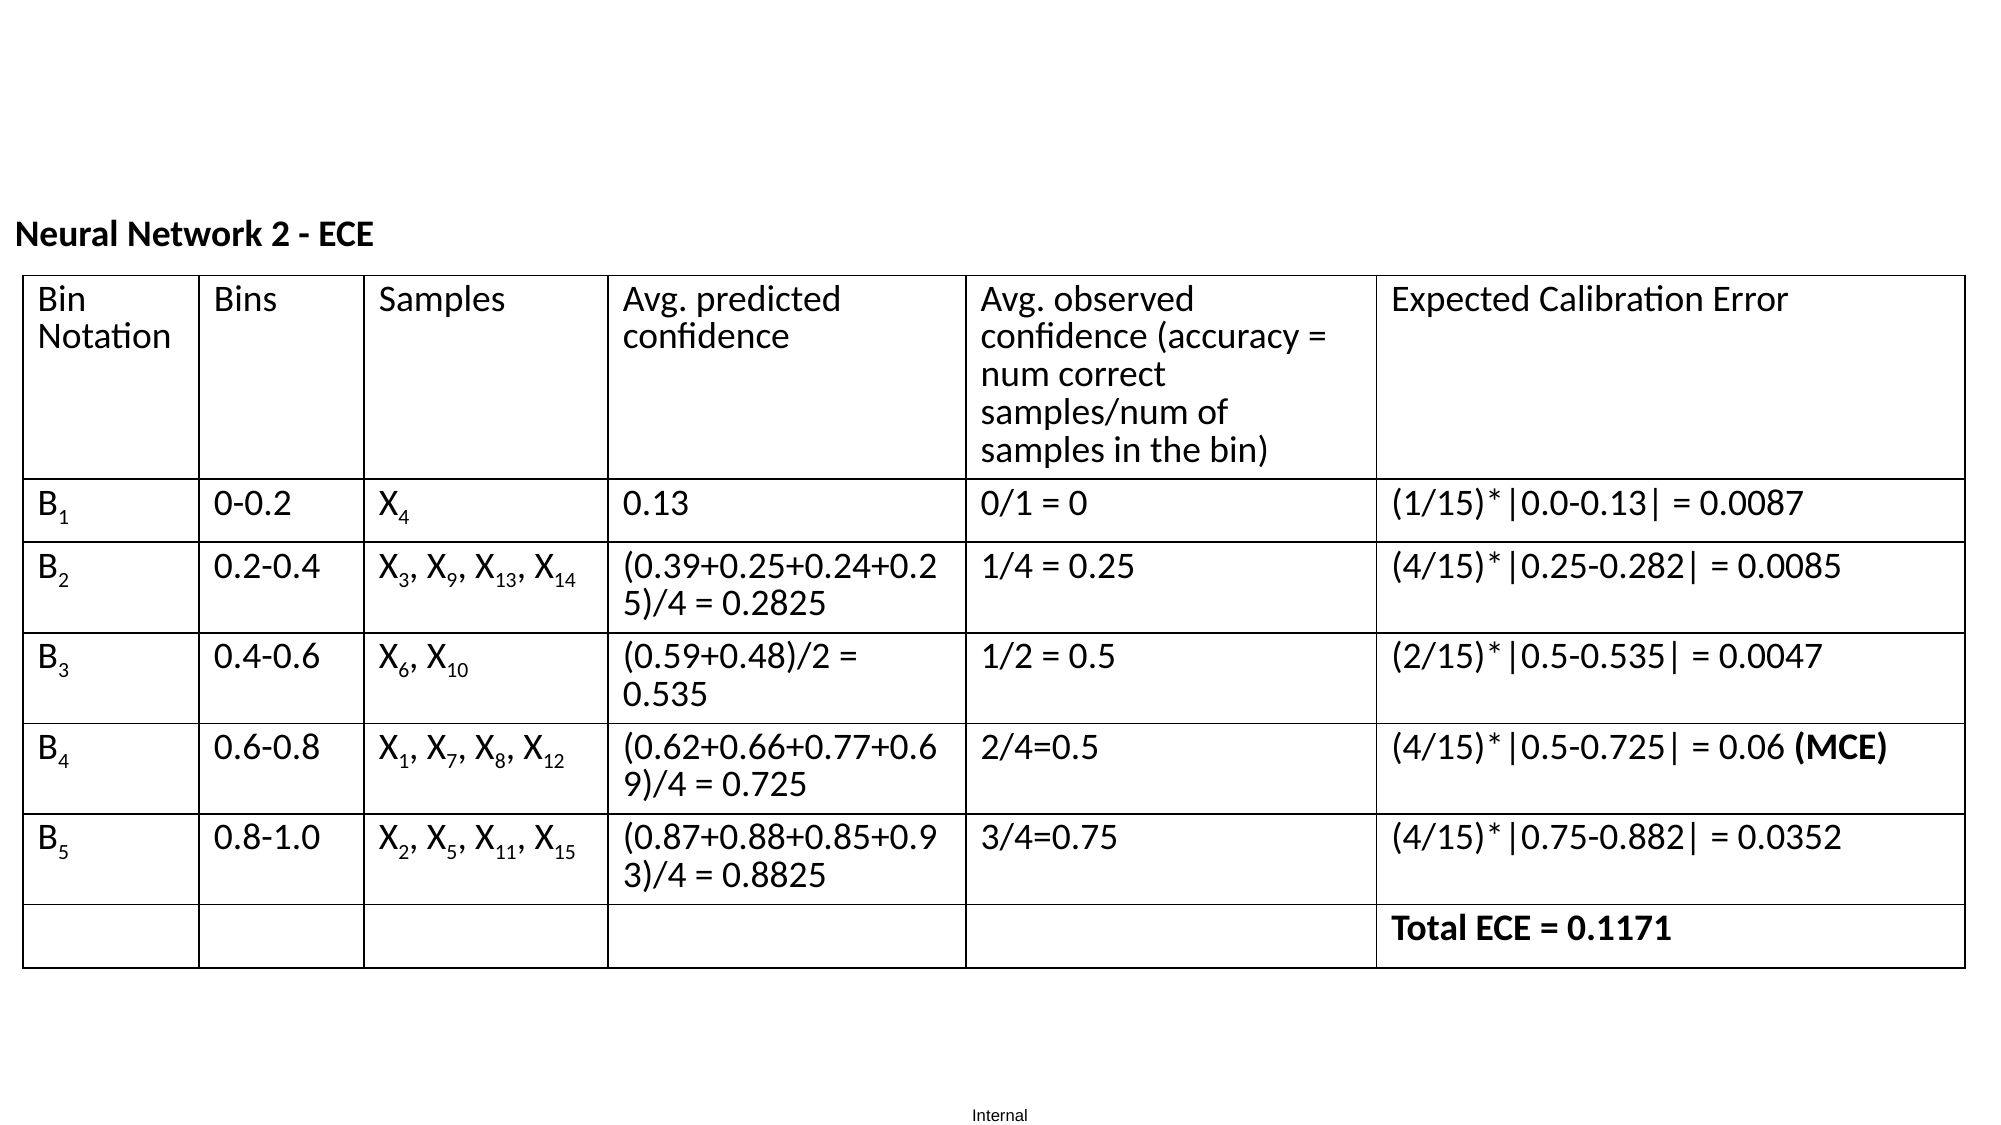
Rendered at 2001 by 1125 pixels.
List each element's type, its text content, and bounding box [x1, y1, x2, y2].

table_header Bins [200, 276, 363, 478]
table_cell B4 [24, 724, 198, 813]
table_cell [967, 905, 1376, 967]
table_cell B5 [24, 815, 198, 904]
table_cell 0.8-1.0 [200, 815, 363, 904]
table_cell 0-0.2 [200, 480, 363, 541]
table_cell X1, X7, X8, X12 [365, 724, 607, 813]
table_cell X2, X5, X11, X15 [365, 815, 607, 904]
table_cell (1/15)*|0.0-0.13| = 0.0087 [1377, 480, 1964, 541]
table_cell 3/4=0.75 [967, 815, 1376, 904]
table_cell (0.87+0.88+0.85+0.93)/4 = 0.8825 [609, 815, 965, 904]
table_cell 1/4 = 0.25 [967, 543, 1376, 632]
table_cell (0.39+0.25+0.24+0.25)/4 = 0.2825 [609, 543, 965, 632]
table_cell 0.4-0.6 [200, 634, 363, 723]
table_cell B2 [24, 543, 198, 632]
table_cell X4 [365, 480, 607, 541]
table_cell (0.59+0.48)/2 = 0.535 [609, 634, 965, 723]
table_header Avg. observed confidence (accuracy = num correct samples/num of samples in the bin) [967, 276, 1376, 478]
table_header Avg. predicted confidence [609, 276, 965, 478]
table_cell (2/15)*|0.5-0.535| = 0.0047 [1377, 634, 1964, 723]
table_header Bin Notation [24, 276, 198, 478]
table_cell [200, 905, 363, 967]
table_cell B1 [24, 480, 198, 541]
table_cell Total ECE = 0.1171 [1377, 905, 1964, 967]
table_cell (4/15)*|0.5-0.725| = 0.06 (MCE) [1377, 724, 1964, 813]
table_header Samples [365, 276, 607, 478]
table_cell (4/15)*|0.25-0.282| = 0.0085 [1377, 543, 1964, 632]
table_cell 1/2 = 0.5 [967, 634, 1376, 723]
text_box Neural Network 2 - ECE [0, 201, 511, 262]
table_cell 2/4=0.5 [967, 724, 1376, 813]
table_cell B3 [24, 634, 198, 723]
table_cell 0.6-0.8 [200, 724, 363, 813]
table_cell X3, X9, X13, X14 [365, 543, 607, 632]
table_cell (0.62+0.66+0.77+0.69)/4 = 0.725 [609, 724, 965, 813]
table_cell X6, X10 [365, 634, 607, 723]
table_cell [24, 905, 198, 967]
table_cell (4/15)*|0.75-0.882| = 0.0352 [1377, 815, 1964, 904]
table_cell 0/1 = 0 [967, 480, 1376, 541]
table_cell 0.13 [609, 480, 965, 541]
table_cell 0.2-0.4 [200, 543, 363, 632]
table_cell [365, 905, 607, 967]
table_cell [609, 905, 965, 967]
table_header Expected Calibration Error [1377, 276, 1964, 478]
